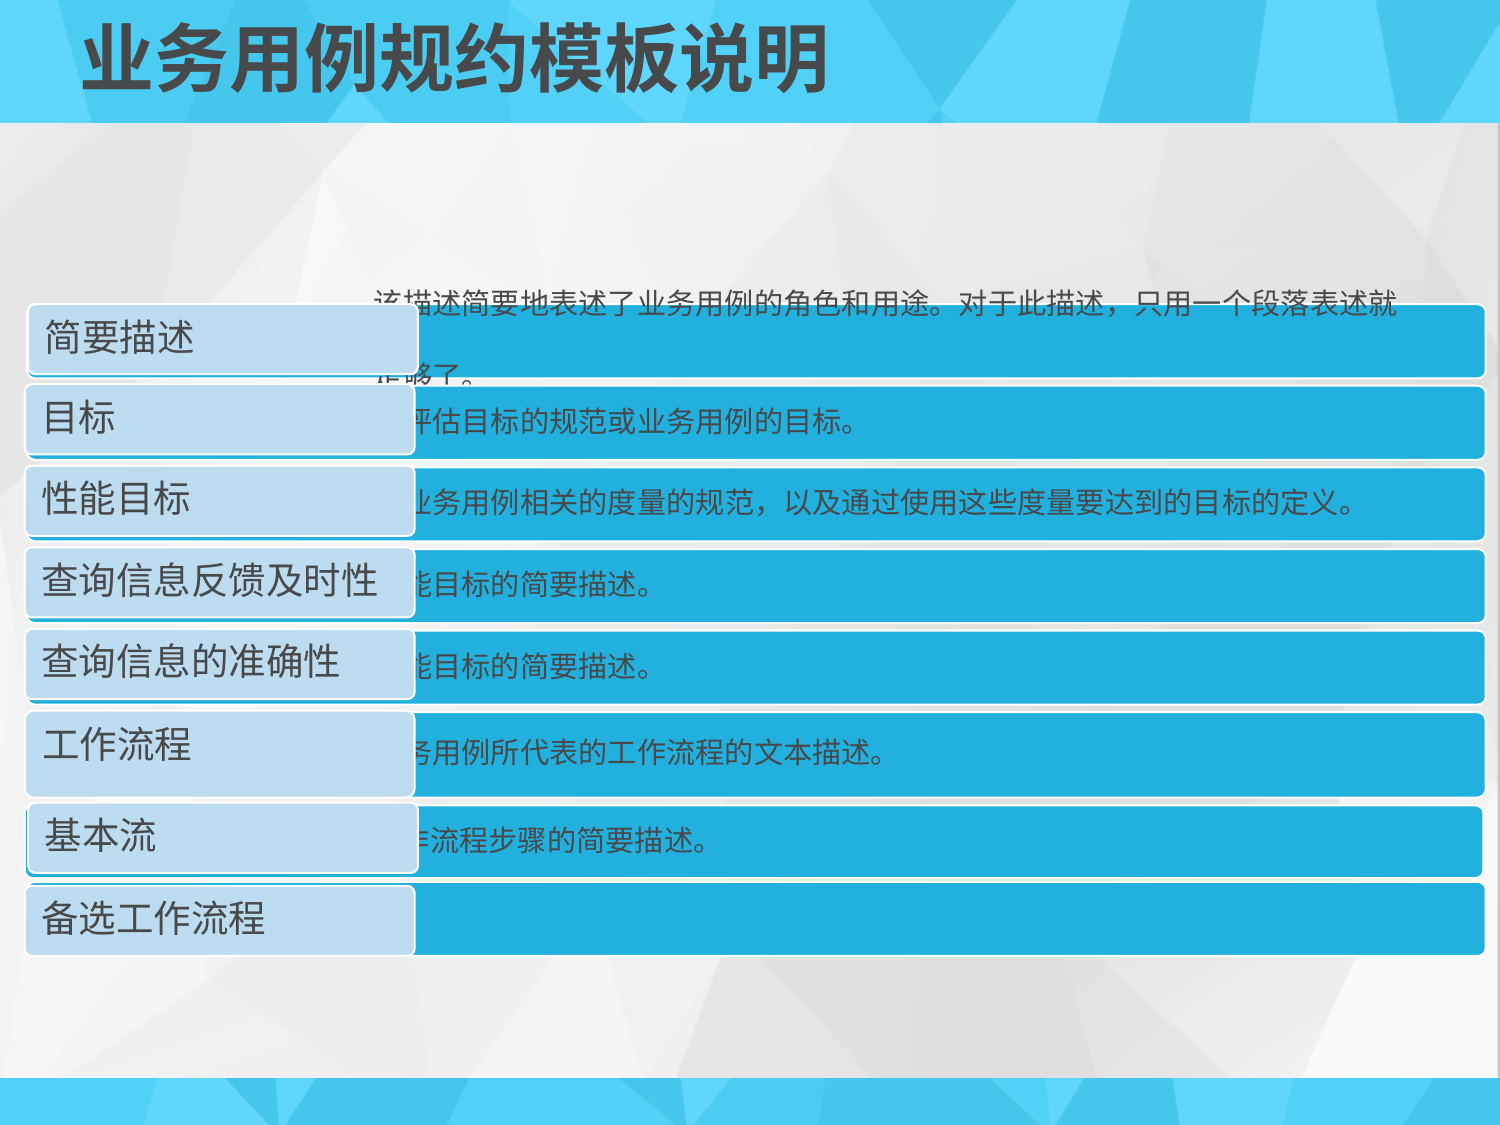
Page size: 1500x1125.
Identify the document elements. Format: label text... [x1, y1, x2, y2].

title 业务用例规约模板说明 [64, 9, 1422, 115]
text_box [24, 304, 1486, 956]
picture [0, 0, 1500, 1125]
